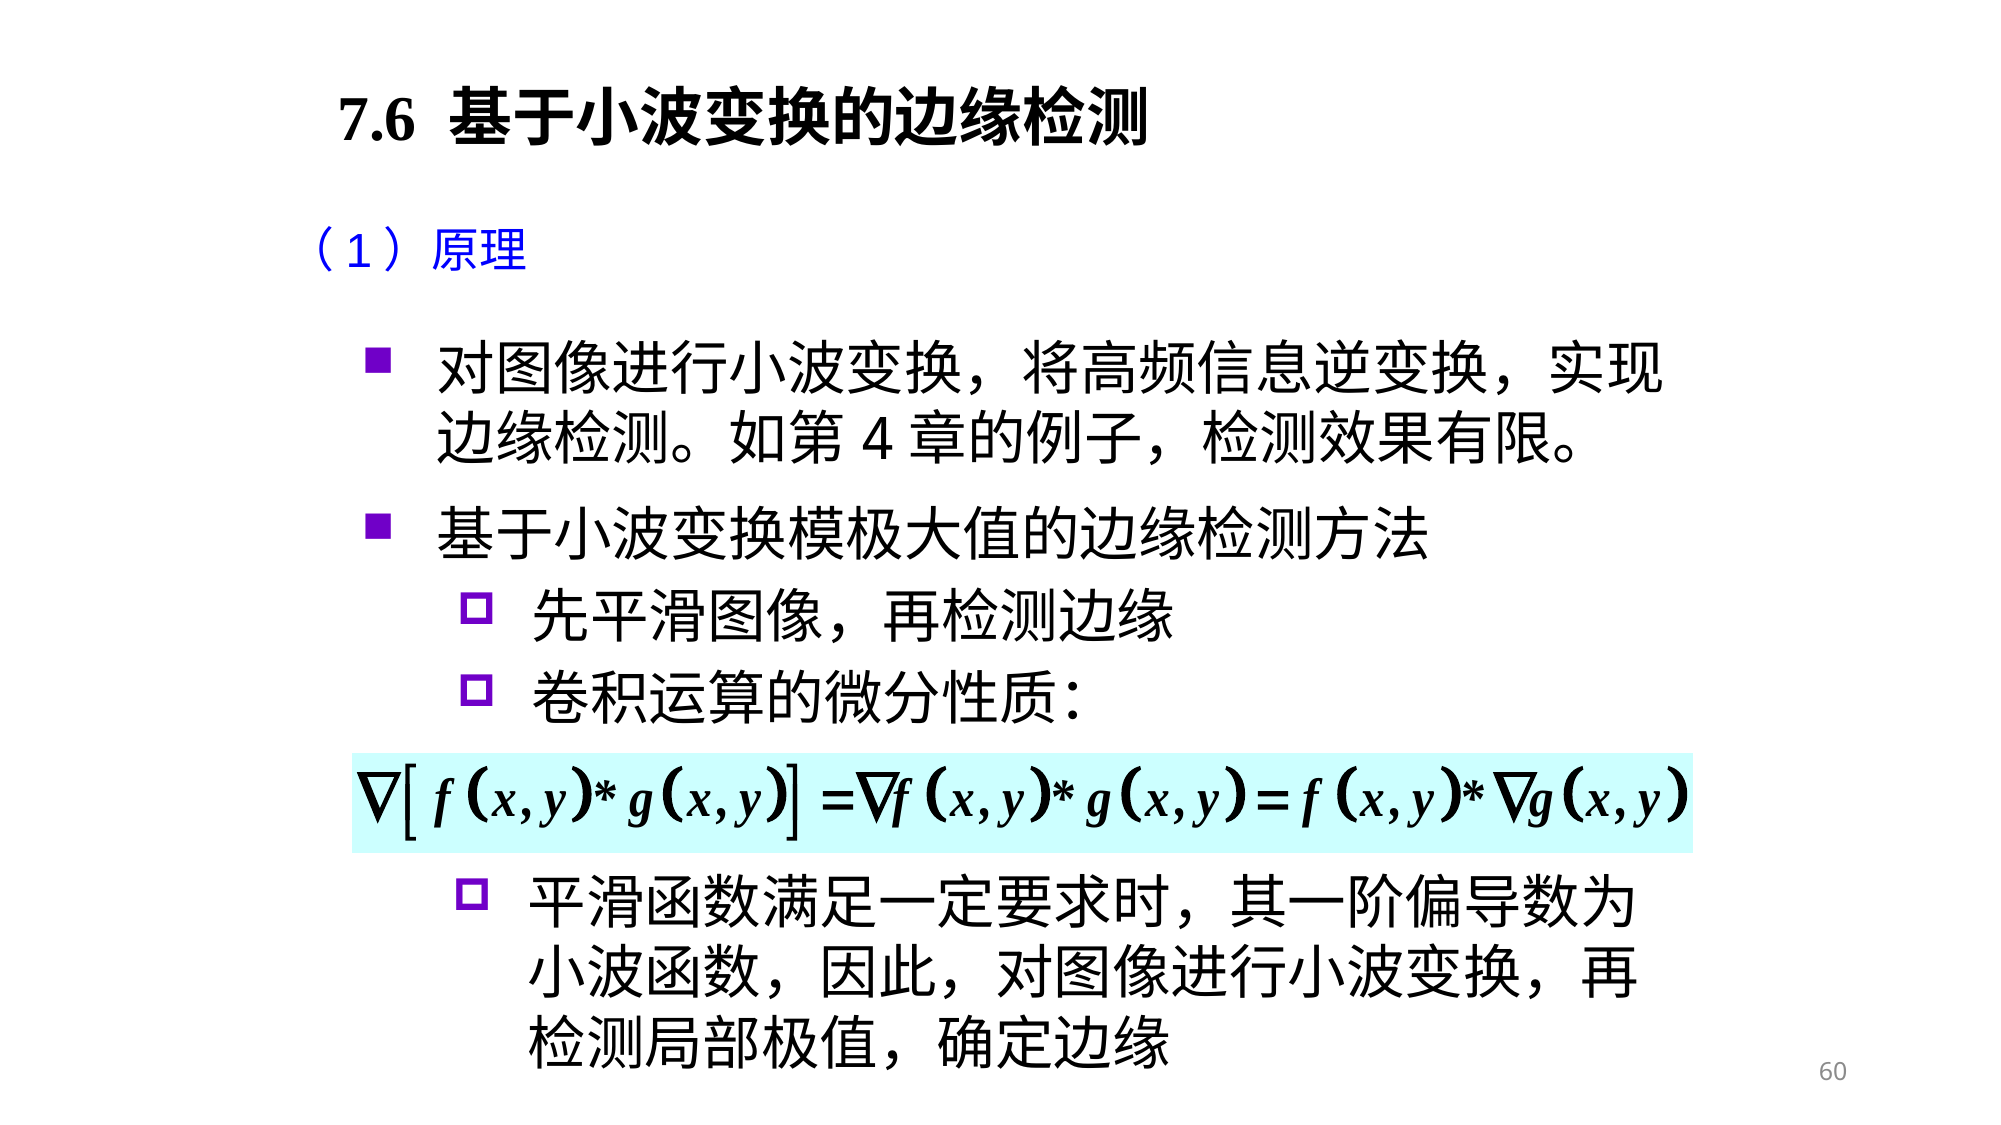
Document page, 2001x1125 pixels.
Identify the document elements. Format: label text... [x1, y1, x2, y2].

text_box （1）原理 [267, 209, 547, 287]
slide_number 60 [1412, 1042, 1863, 1103]
text_box 平滑函数满足一定要求时，其一阶偏导数为小波函数，因此，对图像进行小波变换，再检测局部极值，确定边缘 [322, 857, 1693, 1084]
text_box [352, 753, 1693, 853]
text_box 基于小波变换模极大值的边缘检测方法 先平滑图像，再检测边缘 卷积运算的微分性质： [322, 487, 1693, 823]
text_box 7.6 基于小波变换的边缘检测 [322, 50, 1234, 180]
text_box 对图像进行小波变换，将高频信息逆变换，实现边缘检测。如第4章的例子，检测效果有限。 [322, 321, 1693, 481]
